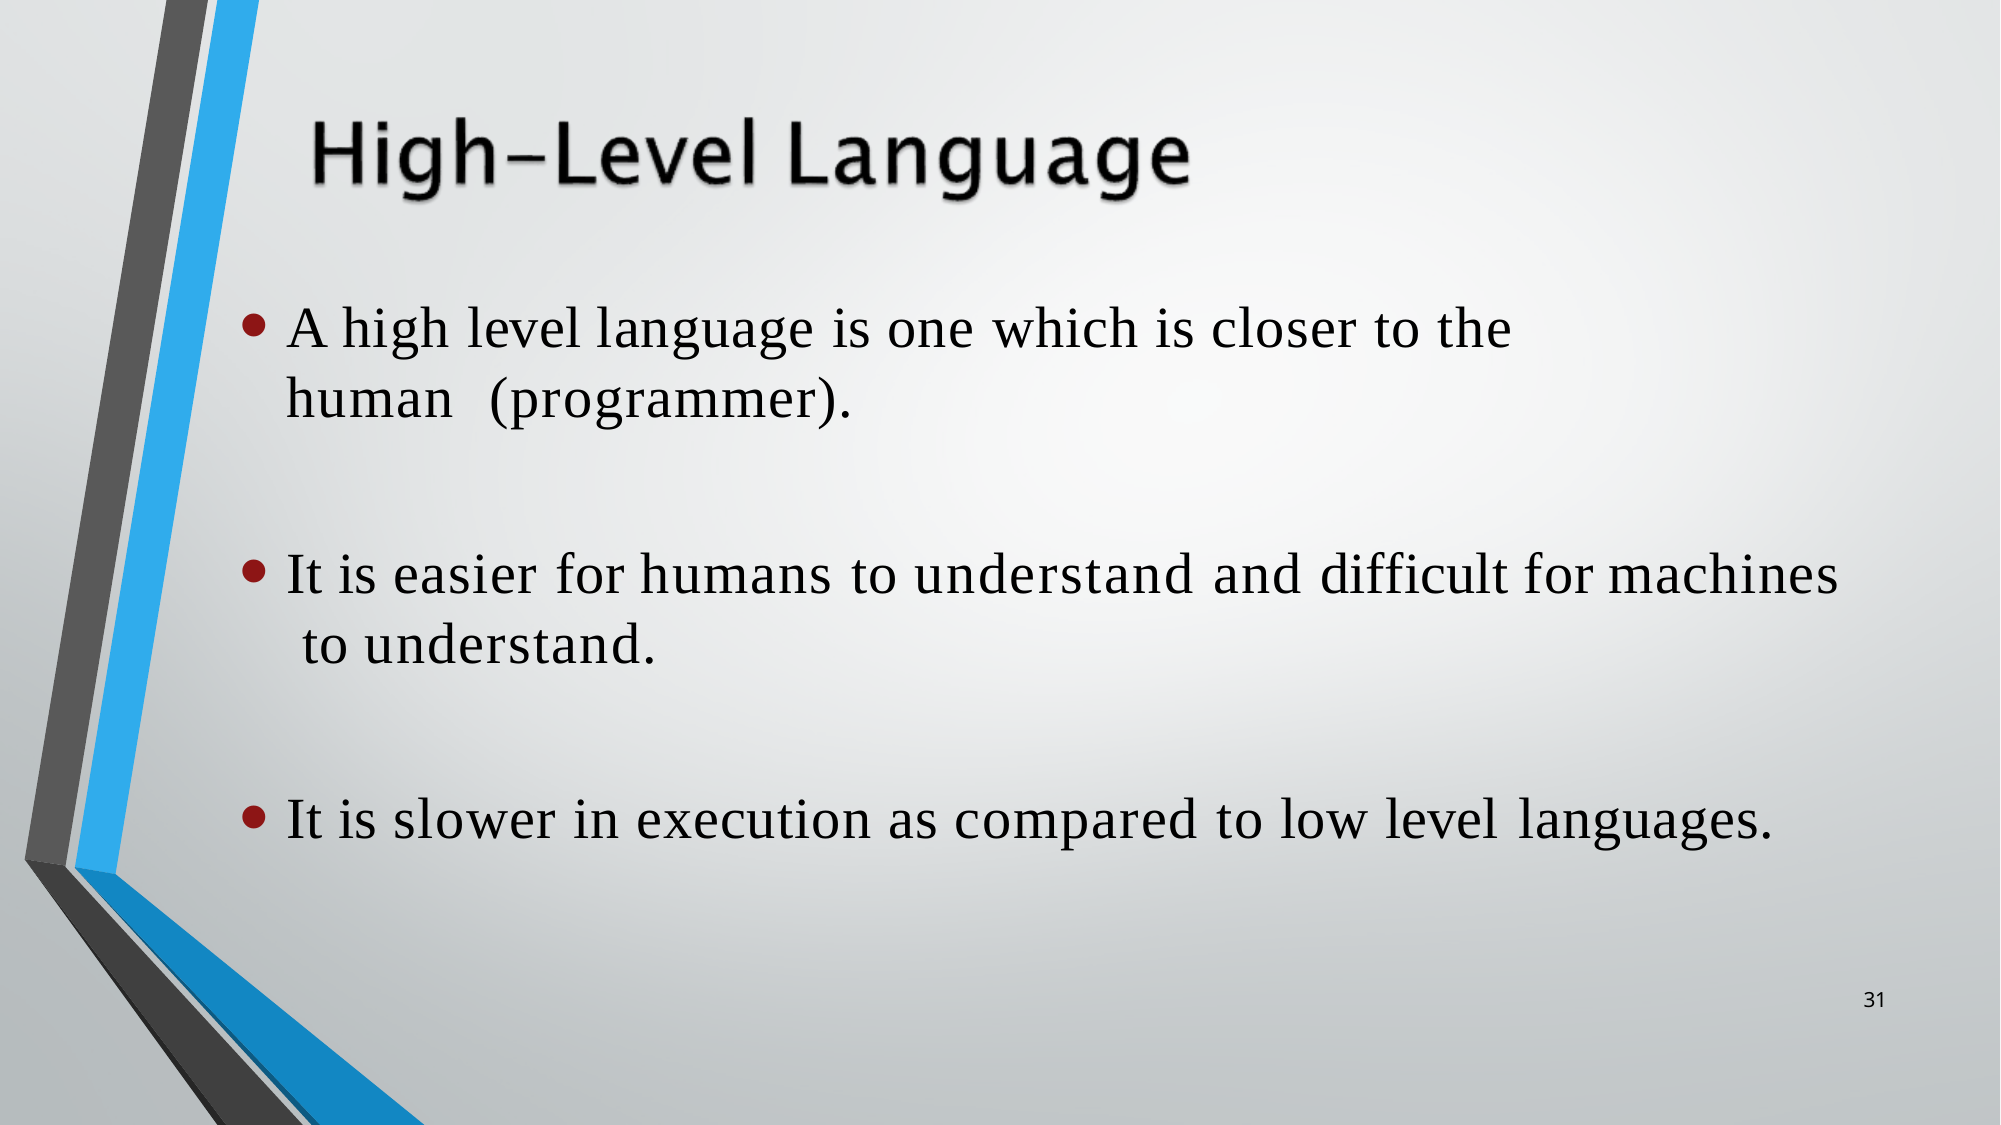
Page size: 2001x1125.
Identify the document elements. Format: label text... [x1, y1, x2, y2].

slide_number 31 [1796, 663, 1887, 1125]
text_box A high level language is one which is closer to the human (programmer). It is easier for humans to understand and difficult for machines to understand. It is slower in execution as compared to low level languages. [237, 287, 1843, 851]
text_box [311, 116, 1193, 208]
